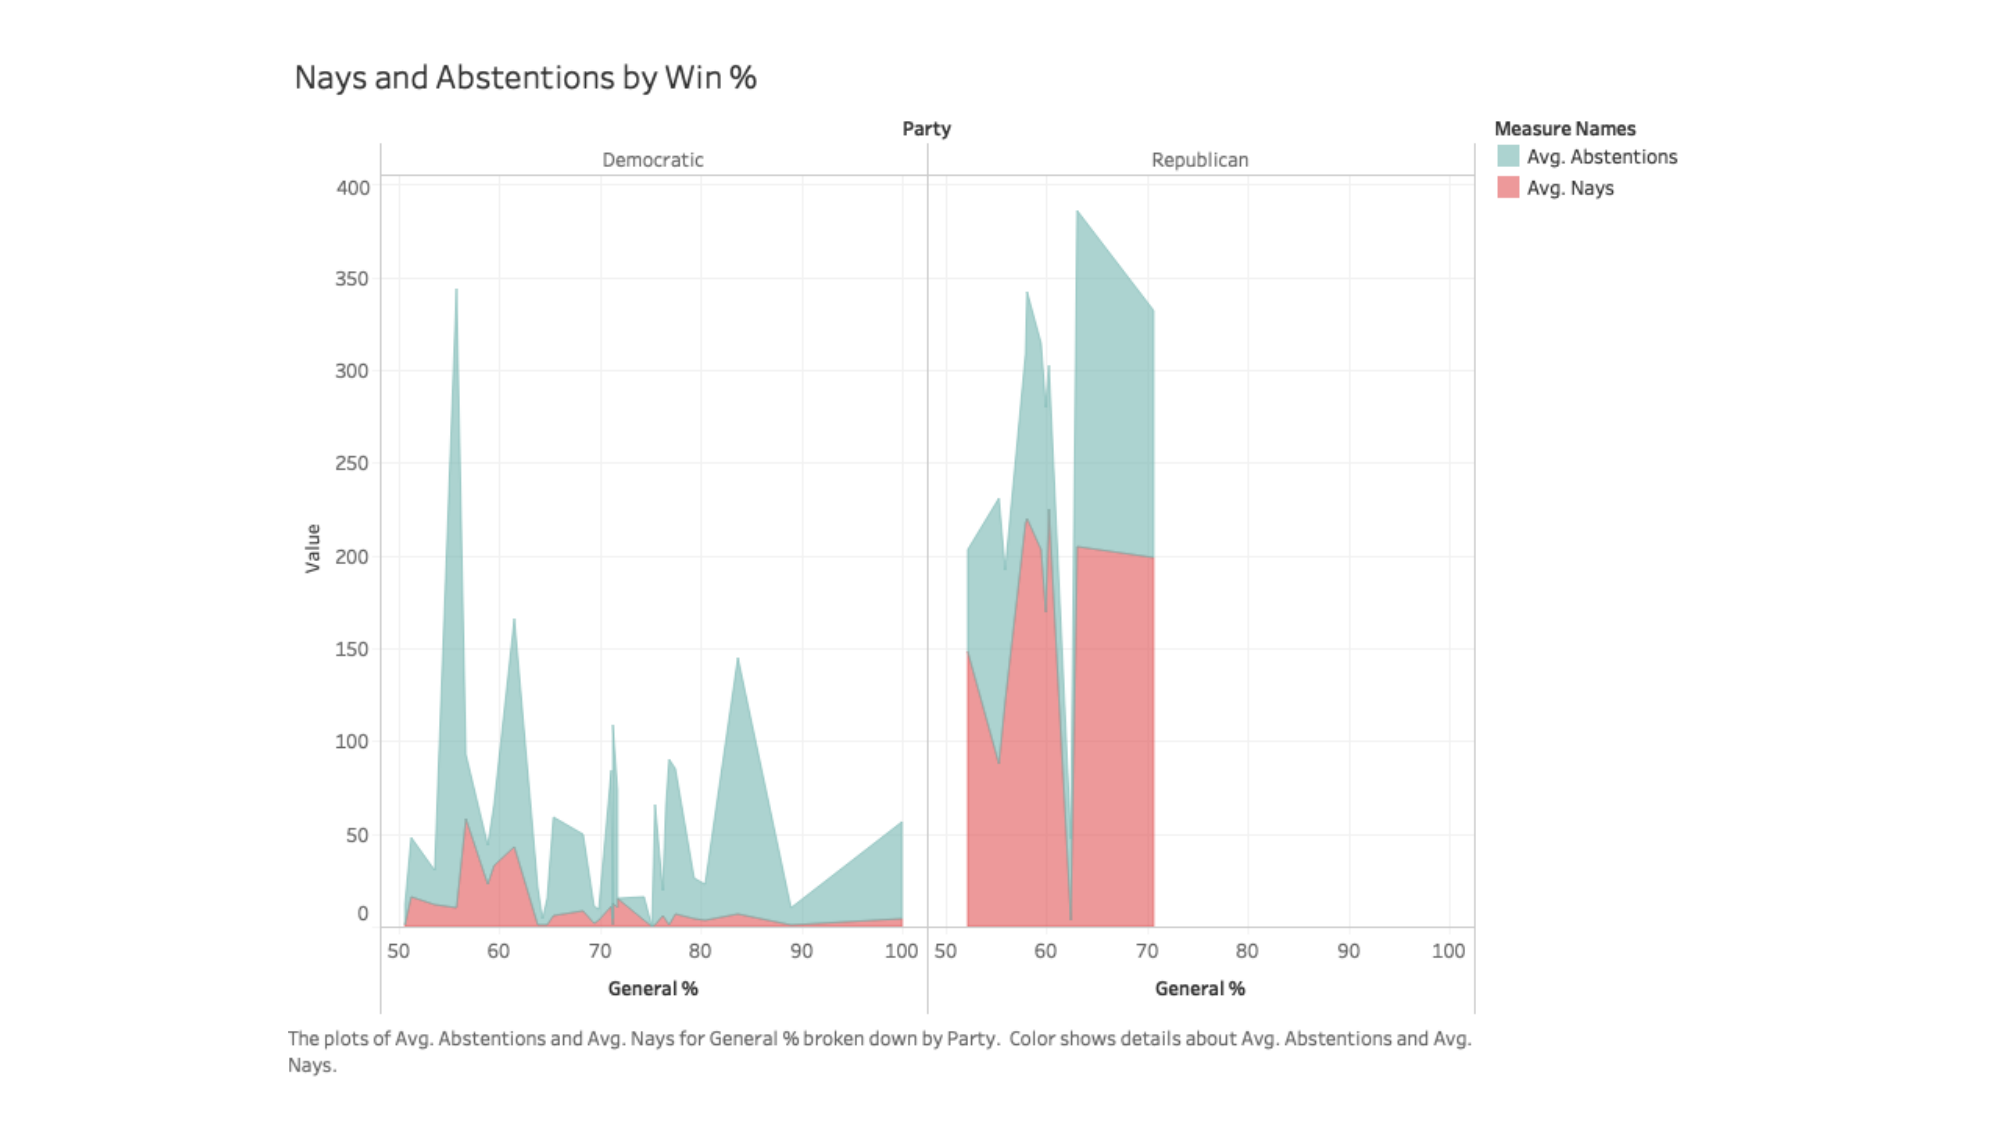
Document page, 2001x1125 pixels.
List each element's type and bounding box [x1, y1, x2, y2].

picture [288, 45, 1712, 1080]
